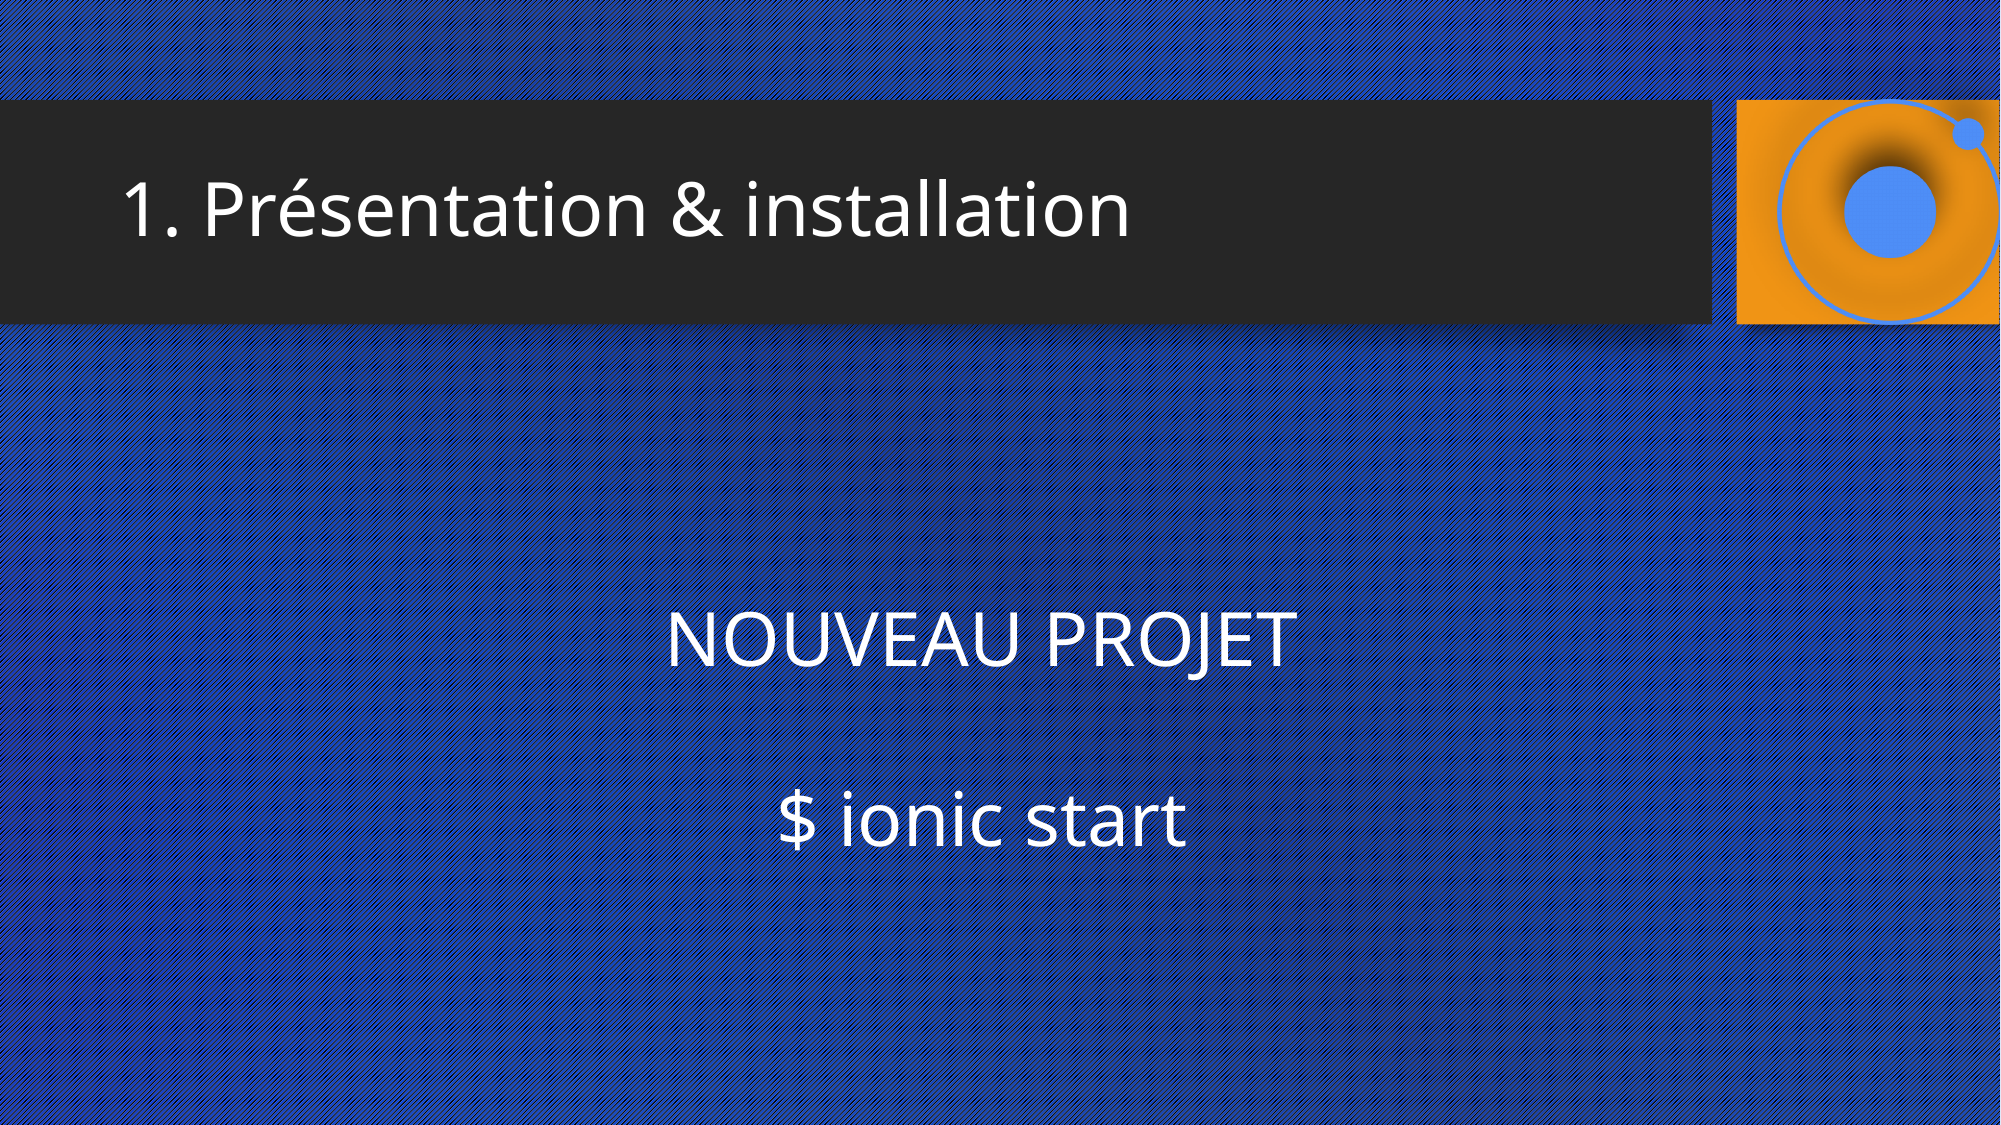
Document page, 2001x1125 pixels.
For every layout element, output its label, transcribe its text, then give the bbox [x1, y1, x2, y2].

text_box NOUVEAU PROJET $ ionic start [49, 583, 1914, 869]
title 1. Présentation & installation [111, 123, 1690, 302]
picture [0, 0, 2001, 1125]
